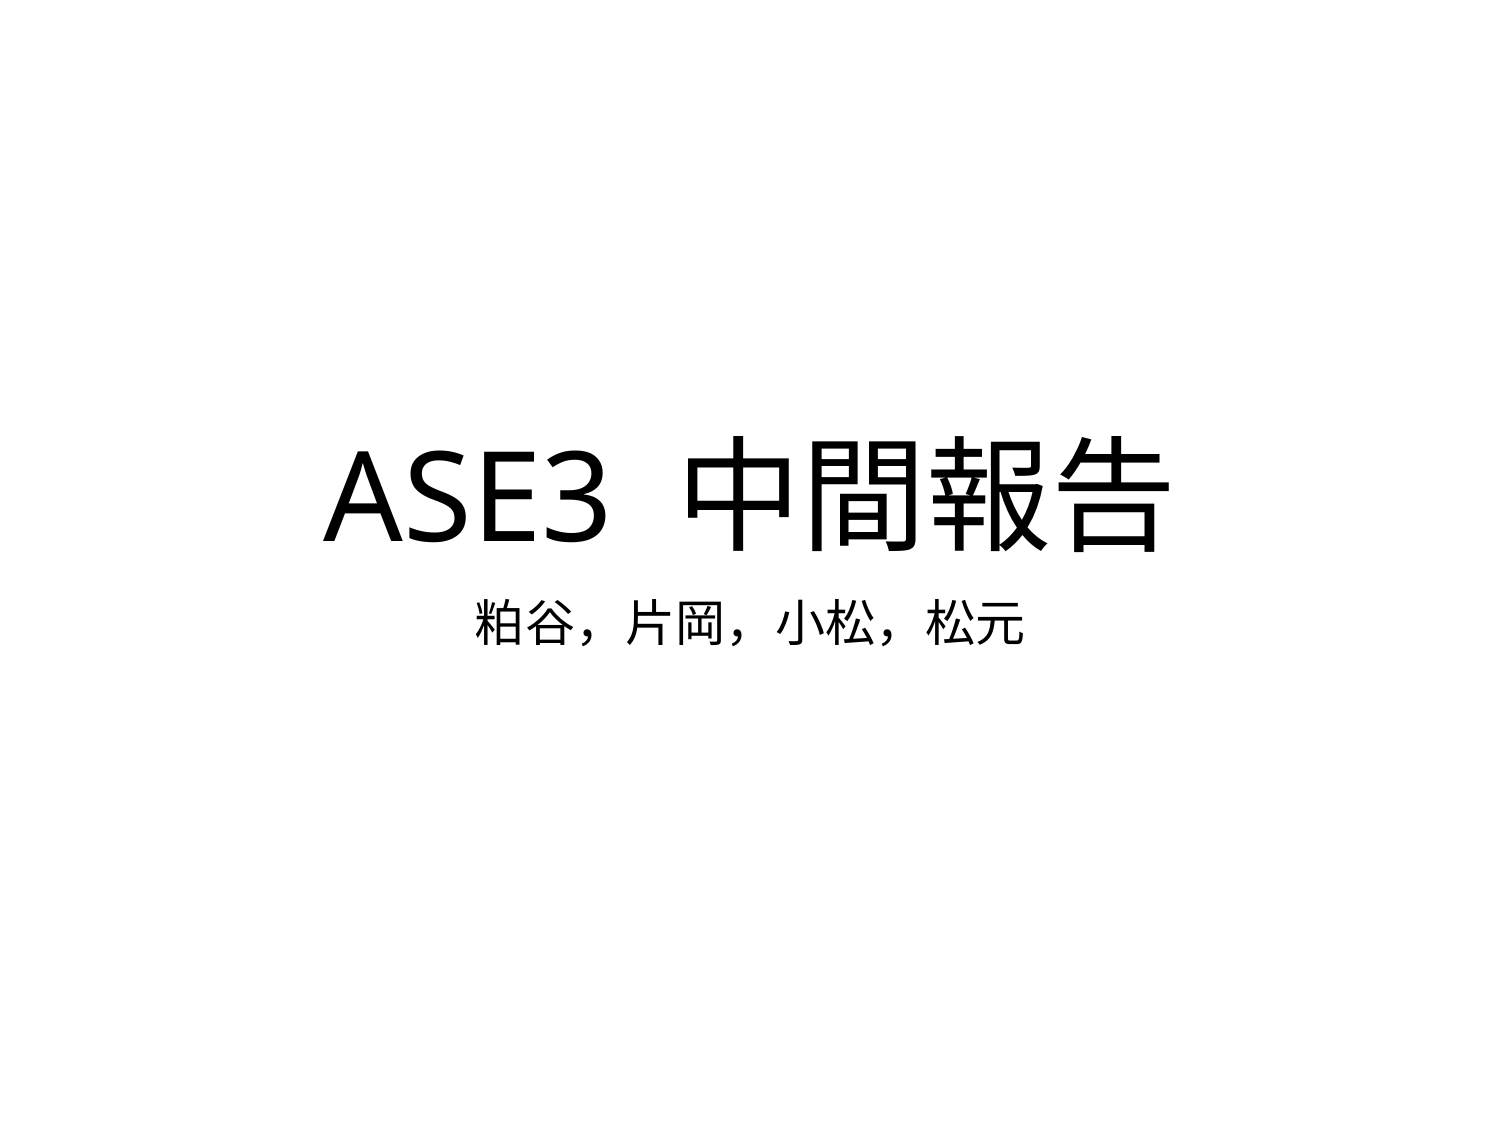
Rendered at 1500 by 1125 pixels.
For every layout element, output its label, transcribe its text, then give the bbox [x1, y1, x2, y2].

title ASE3 中間報告 [112, 184, 1388, 576]
subtitle 粕谷，片岡，小松，松元 [187, 590, 1313, 863]
